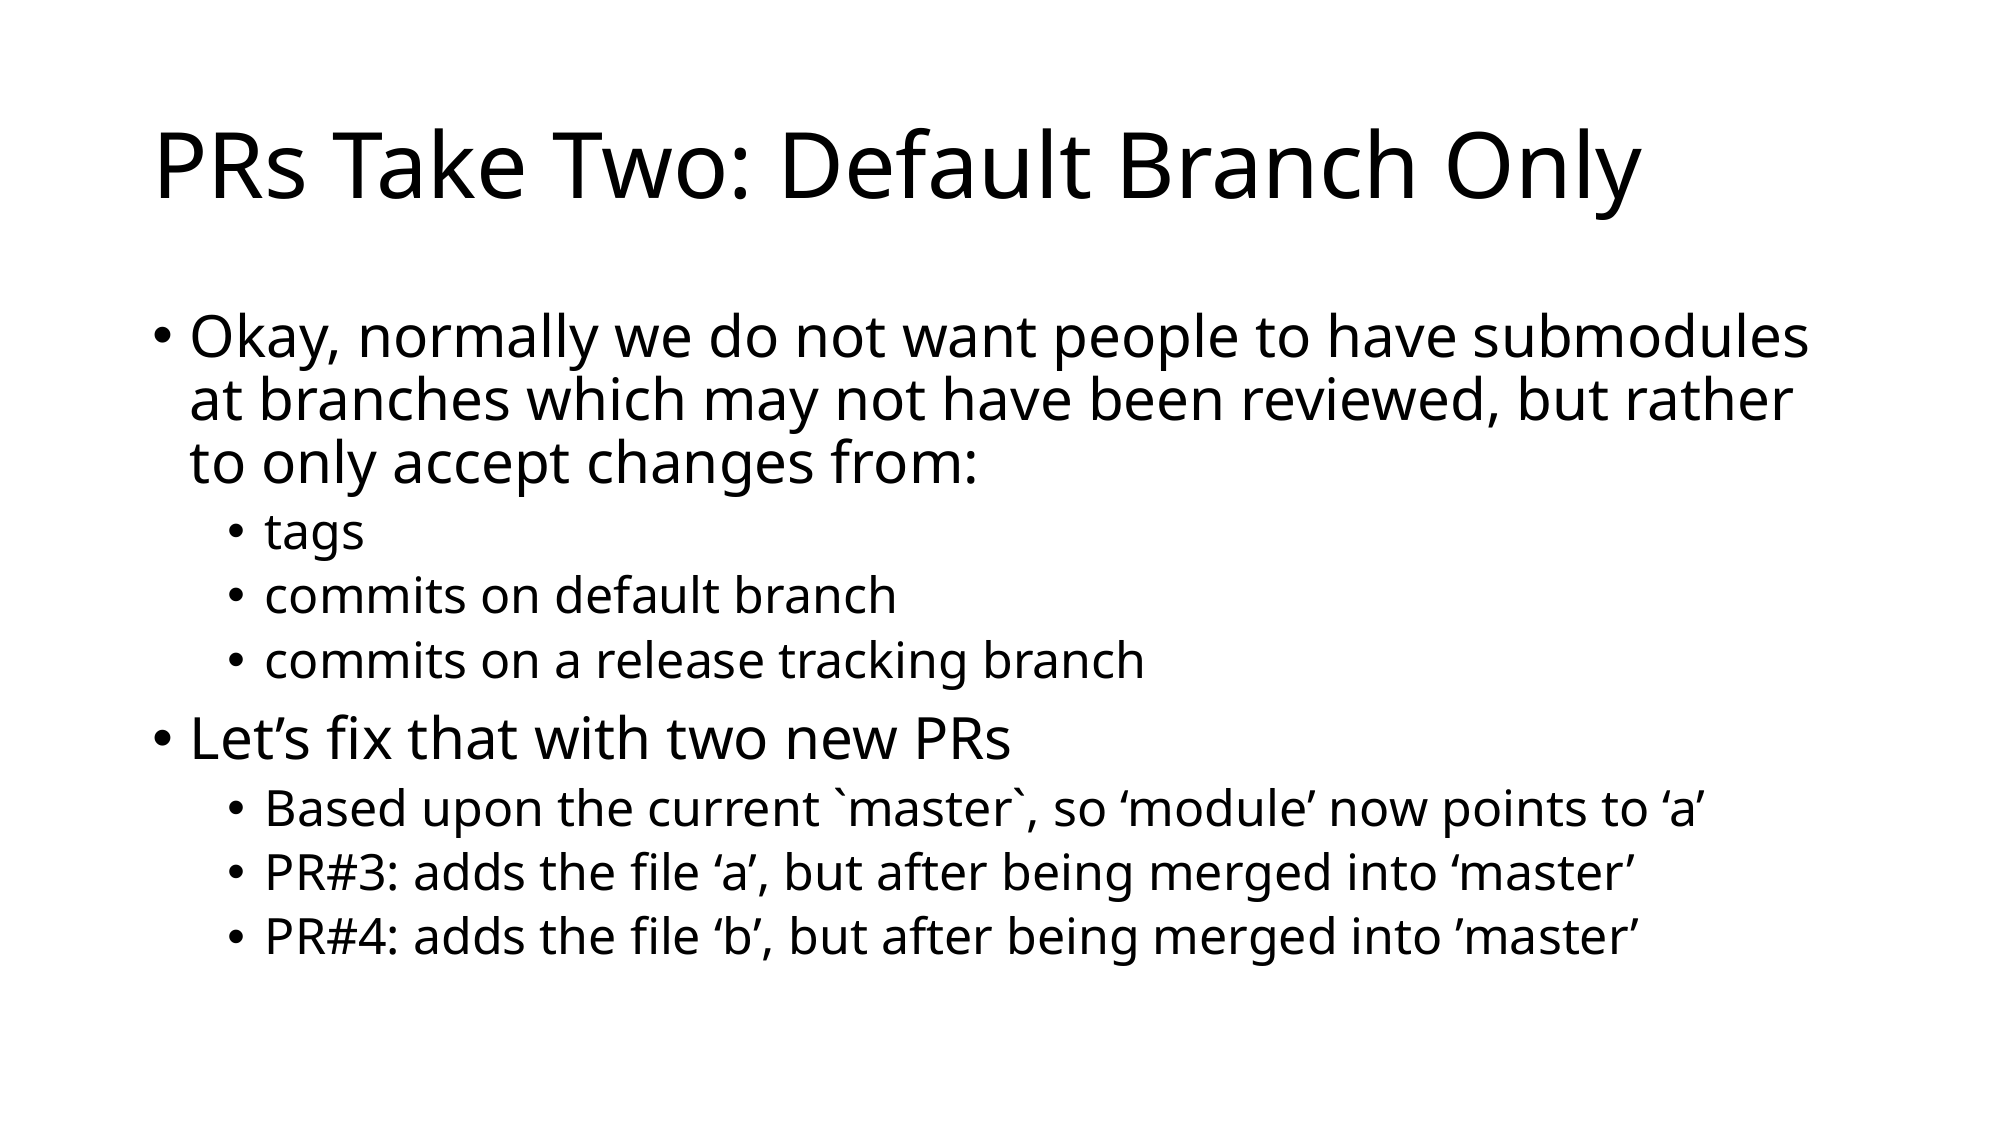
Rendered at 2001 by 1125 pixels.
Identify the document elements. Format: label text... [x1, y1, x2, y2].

title PRs Take Two: Default Branch Only [137, 59, 1863, 278]
list Okay, normally we do not want people to have submodules at branches which may not have been reviewed, but rather to only accept changes from: tags commits on default branch commits on a release tracking branch Let’s fix that with two new PRs Based upon the current `master`, so ‘module’ now points to ‘a’ PR#3: adds the file ‘a’, but after being merged into ‘master’ PR#4: adds the file ‘b’, but after being merged into ’master’ [137, 299, 1863, 1014]
